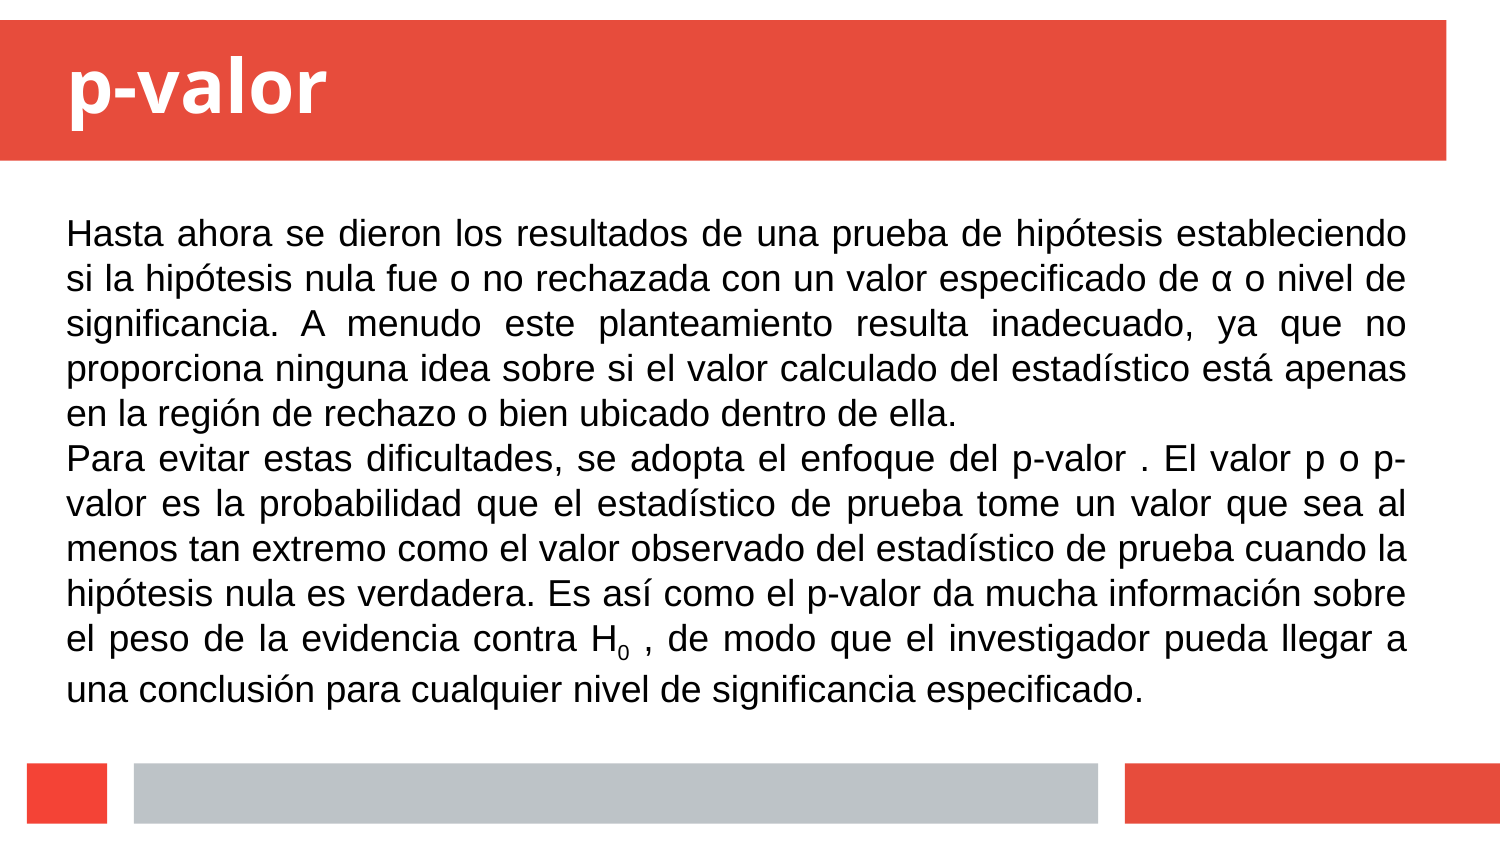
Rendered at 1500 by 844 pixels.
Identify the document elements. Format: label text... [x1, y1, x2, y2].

title p-valor [53, 40, 1447, 141]
list Hasta ahora se dieron los resultados de una prueba de hipótesis estableciendo si la hipótesis nula fue o no rechazada con un valor especificado de α o nivel de significancia. A menudo este planteamiento resulta inadecuado, ya que no proporciona ninguna idea sobre si el valor calculado del estadístico está apenas en la región de rechazo o bien ubicado dentro de ella. Para evitar estas dificultades, se adopta el enfoque del p-valor . El valor p o p-valor es la probabilidad que el estadístico de prueba tome un valor que sea al menos tan extremo como el valor observado del estadístico de prueba cuando la hipótesis nula es verdadera. Es así como el p-valor da mucha información sobre el peso de la evidencia contra H0 , de modo que el investigador pueda llegar a una conclusión para cualquier nivel de significancia especificado. [53, 196, 1420, 719]
